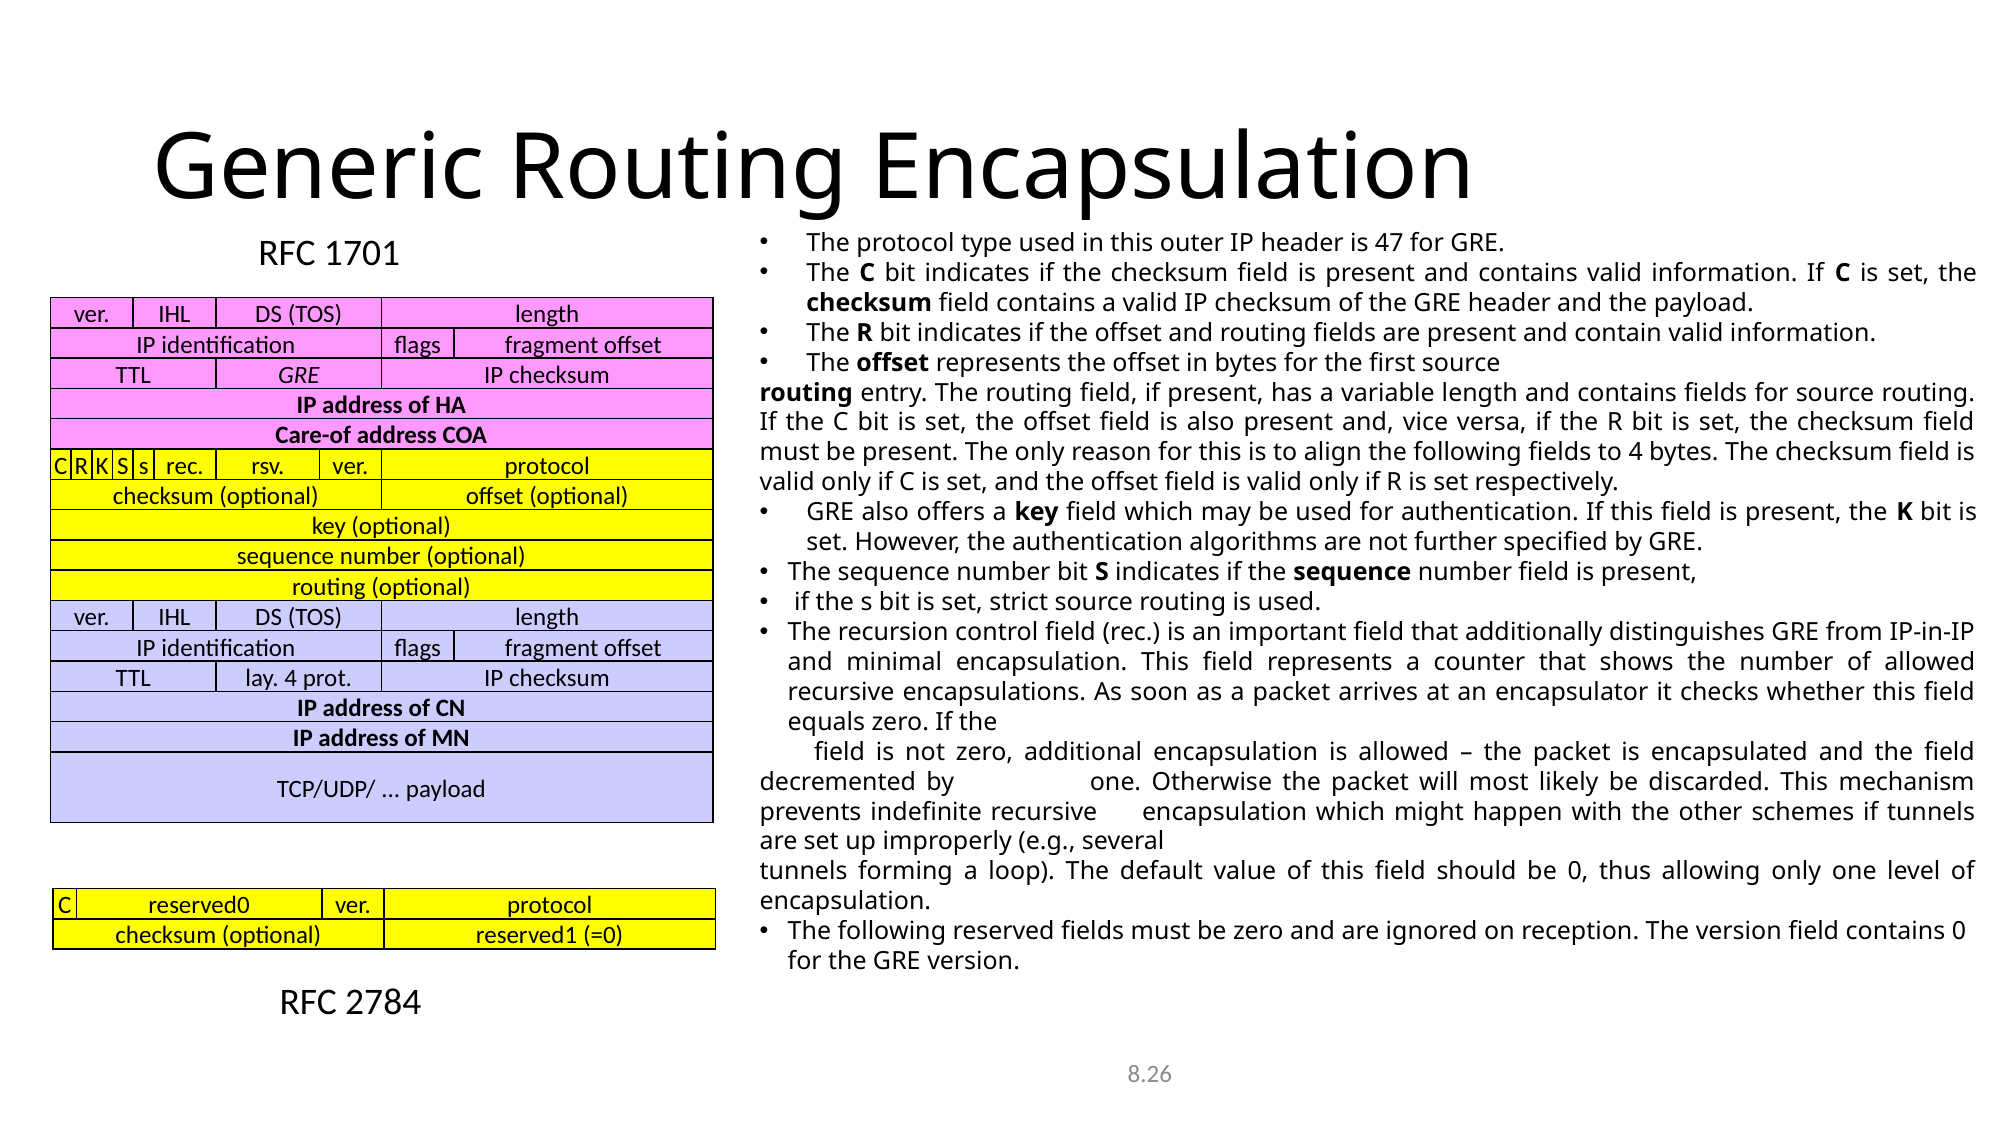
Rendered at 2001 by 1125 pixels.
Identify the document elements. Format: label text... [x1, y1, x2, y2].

footer 8.26 [662, 1042, 1338, 1103]
text_box IP checksum [381, 359, 713, 389]
text_box IP identification [50, 328, 381, 359]
text_box S [112, 449, 133, 480]
text_box The protocol type used in this outer IP header is 47 for GRE. The C bit indicates if the checksum field is present and contains valid information. If C is set, the checksum field contains a valid IP checksum of the GRE header and the payload. The R bit indicates if the offset and routing fields are present and contain valid information. The offset represents the offset in bytes for the first source routing entry. The routing field, if present, has a variable length and contains fields for source routing. If the C bit is set, the offset field is also present and, vice versa, if the R bit is set, the checksum field must be present. The only reason for this is to align the following fields to 4 bytes. The checksum field is valid only if C is set, and the offset field is valid only if R is set respectively. GRE also offers a key field which may be used for authentication. If this field is present, the K bit is set. However, the authentication algorithms are not further specified by GRE. The sequence number bit S indicates if the sequence number field is present, if the s bit is set, strict source routing is used. The recursion control field (rec.) is an important field that additionally distinguishes GRE from IP-in-IP and minimal encapsulation. This field represents a counter that shows the number of allowed recursive encapsulations. As soon as a packet arrives at an encapsulator it checks whether this field equals zero. If the field is not zero, additional encapsulation is allowed – the packet is encapsulated and the field decremented by one. Otherwise the packet will most likely be discarded. This mechanism prevents indefinite recursive encapsulation which might happen with the other schemes if tunnels are set up improperly (e.g., several tunnels forming a loop). The default value of this field should be 0, thus allowing only one level of encapsulation. The following reserved fields must be zero and are ignored on reception. The version field contains 0 for the GRE version. [744, 218, 1992, 1013]
text_box protocol [385, 888, 716, 919]
text_box routing (optional) [50, 571, 713, 601]
text_box TTL [50, 359, 215, 389]
text_box length [382, 601, 713, 631]
text_box R [71, 449, 91, 480]
text_box TCP/UDP/ ... payload [50, 752, 713, 823]
text_box rec. [154, 449, 215, 480]
text_box IP address of HA [50, 389, 713, 419]
text_box DS (TOS) [216, 297, 382, 328]
text_box key (optional) [50, 510, 713, 540]
text_box IP identification [50, 631, 381, 662]
text_box IHL [133, 601, 216, 631]
text_box rsv. [215, 449, 319, 480]
text_box length [382, 297, 713, 328]
text_box IP checksum [381, 662, 713, 692]
text_box reserved1 (=0) [385, 919, 716, 950]
text_box flags [381, 631, 454, 662]
text_box IP address of MN [50, 722, 713, 752]
text_box offset (optional) [382, 480, 713, 510]
text_box sequence number (optional) [50, 540, 713, 571]
text_box IHL [133, 297, 216, 328]
text_box flags [381, 328, 454, 359]
text_box ver. [50, 297, 133, 328]
text_box checksum (optional) [50, 480, 382, 510]
text_box GRE [215, 358, 381, 389]
text_box Care-of address COA [50, 419, 713, 449]
title Generic Routing Encapsulation [137, 59, 1863, 278]
text_box K [91, 449, 112, 480]
text_box C [52, 888, 77, 919]
text_box checksum (optional) [52, 919, 385, 950]
text_box TTL [50, 662, 215, 692]
text_box ver. [50, 601, 133, 631]
text_box ver. [322, 888, 385, 919]
text_box IP address of CN [50, 692, 713, 722]
text_box protocol [382, 449, 713, 480]
text_box lay. 4 prot. [215, 661, 381, 692]
text_box reserved0 [77, 888, 322, 919]
text_box RFC 1701 [243, 221, 415, 281]
text_box C [50, 449, 71, 480]
text_box s [133, 449, 154, 480]
text_box ver. [319, 449, 382, 480]
text_box RFC 2784 [264, 969, 437, 1030]
text_box DS (TOS) [216, 601, 382, 631]
text_box fragment offset [454, 631, 713, 662]
text_box fragment offset [454, 328, 713, 359]
